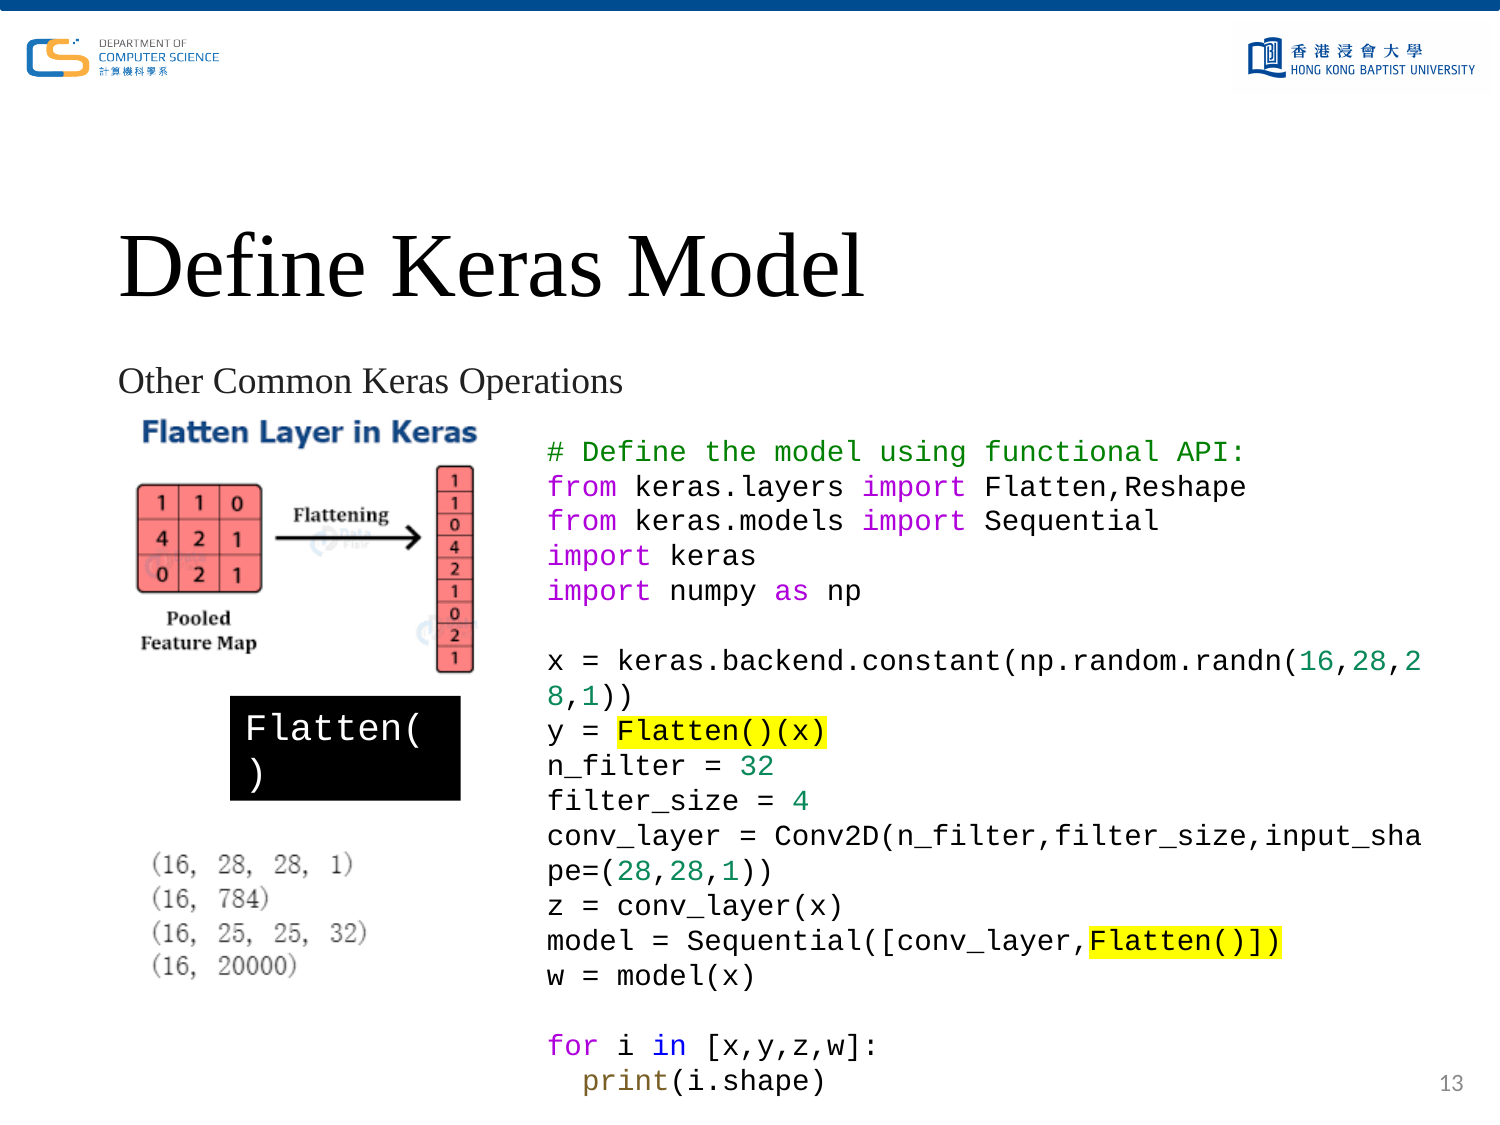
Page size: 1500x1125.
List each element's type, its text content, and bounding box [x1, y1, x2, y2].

text_box # Define the model using functional API: from keras.layers import Flatten,Reshape from keras.models import Sequential import keras import numpy as np x = keras.backend.constant(np.random.randn(16,28,28,1)) y = Flatten()(x) n_filter = 32 filter_size = 4 conv_layer = Conv2D(n_filter,filter_size,input_shape=(28,28,1)) z = conv_layer(x) model = Sequential([conv_layer,Flatten()]) w = model(x) for i in [x,y,z,w]: print(i.shape) [532, 424, 1441, 1104]
text_box Other Common Keras Operations [103, 348, 1441, 454]
title Define Keras Model [103, 185, 1296, 348]
picture [103, 400, 518, 698]
text_box Flatten() [230, 698, 461, 801]
slide_number 13 [1141, 1051, 1479, 1112]
picture [1232, 21, 1491, 94]
picture [24, 21, 221, 94]
picture [137, 844, 389, 986]
